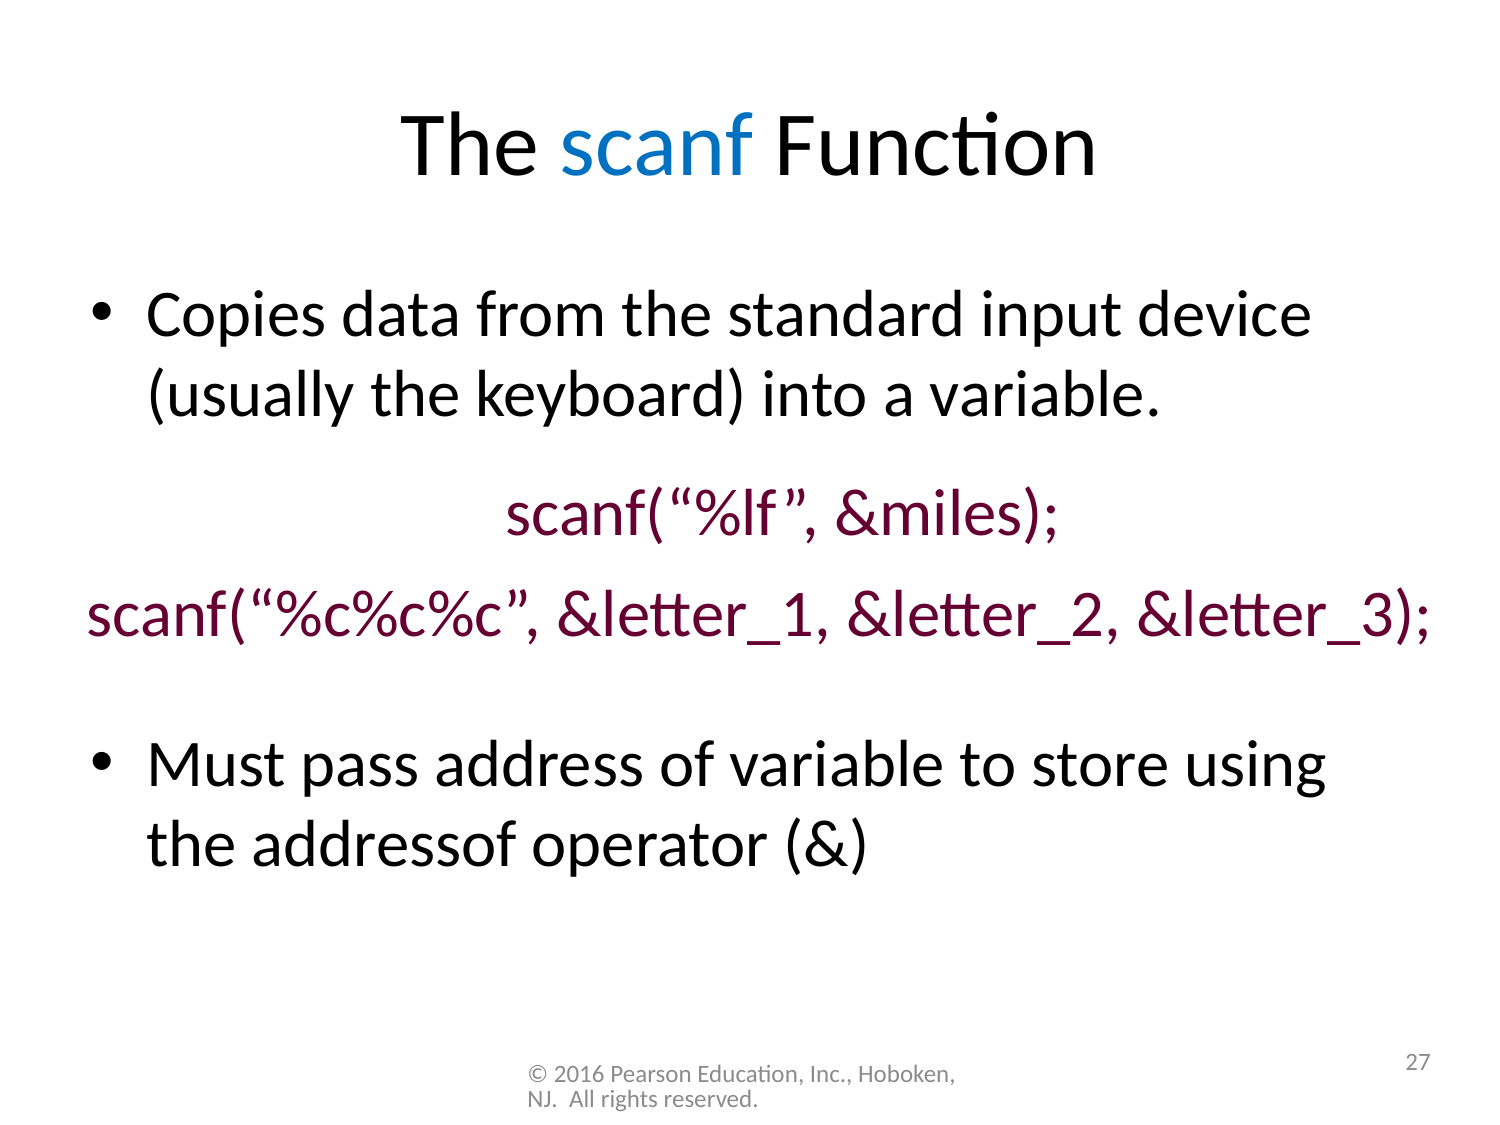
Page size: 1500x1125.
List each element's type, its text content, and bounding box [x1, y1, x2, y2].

list Copies data from the standard input device (usually the keyboard) into a variable. [75, 262, 1425, 538]
footer © 2016 Pearson Education, Inc., Hoboken, NJ. All rights reserved. [512, 1042, 988, 1103]
slide_number 27 [1095, 1030, 1446, 1091]
text_box scanf(“%lf”, &miles); [490, 461, 1076, 557]
text_box Must pass address of variable to store using the addressof operator (&) [74, 712, 1425, 988]
title The scanf Function [75, 45, 1425, 233]
text_box scanf(“%c%c%c”, &letter_1, &letter_2, &letter_3); [71, 562, 1449, 657]
